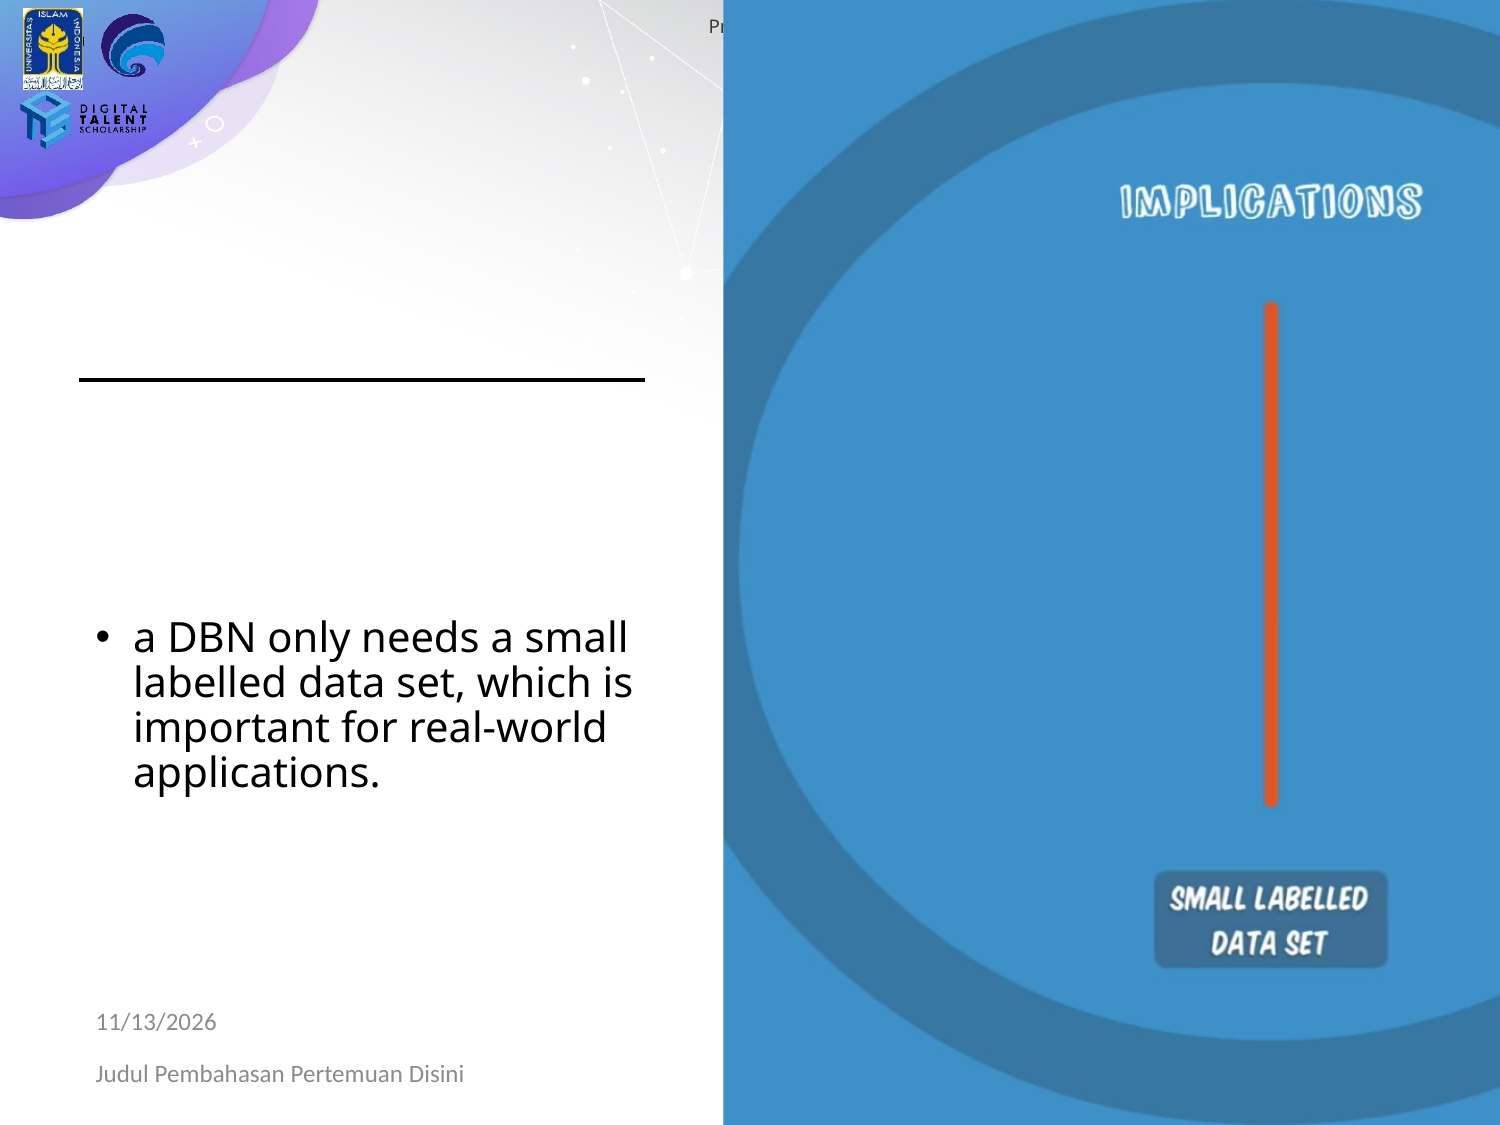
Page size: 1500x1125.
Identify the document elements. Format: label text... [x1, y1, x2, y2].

picture [0, 0, 723, 1125]
footer Judul Pembahasan Pertemuan Disini [80, 1042, 587, 1103]
list a DBN only needs a small labelled data set, which is important for real-world applications. [80, 422, 711, 991]
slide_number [80, 991, 419, 1042]
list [723, 0, 1500, 1125]
